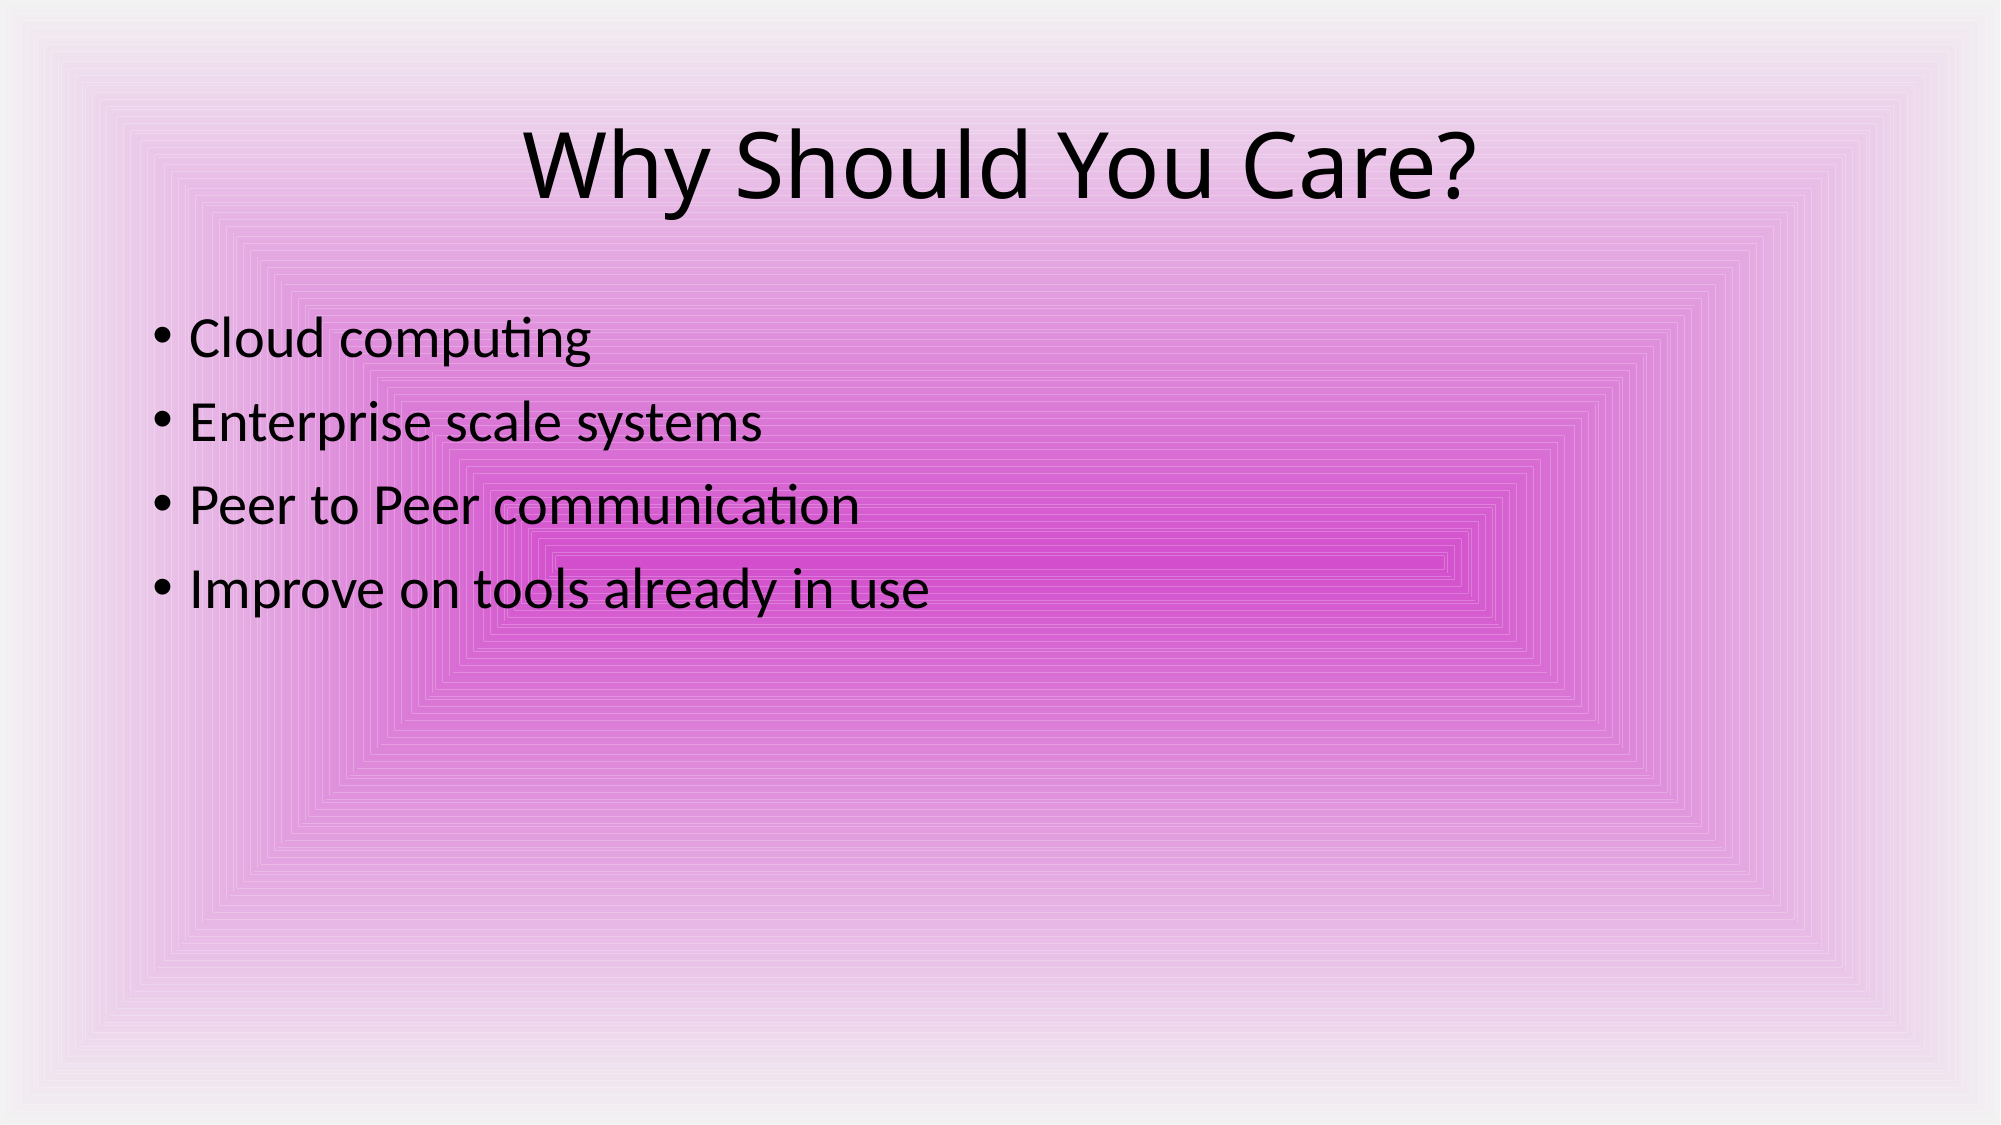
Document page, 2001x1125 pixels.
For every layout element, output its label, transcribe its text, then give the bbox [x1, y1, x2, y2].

title Why Should You Care? [137, 59, 1863, 278]
list Cloud computing Enterprise scale systems Peer to Peer communication Improve on tools already in use [137, 299, 1863, 1014]
